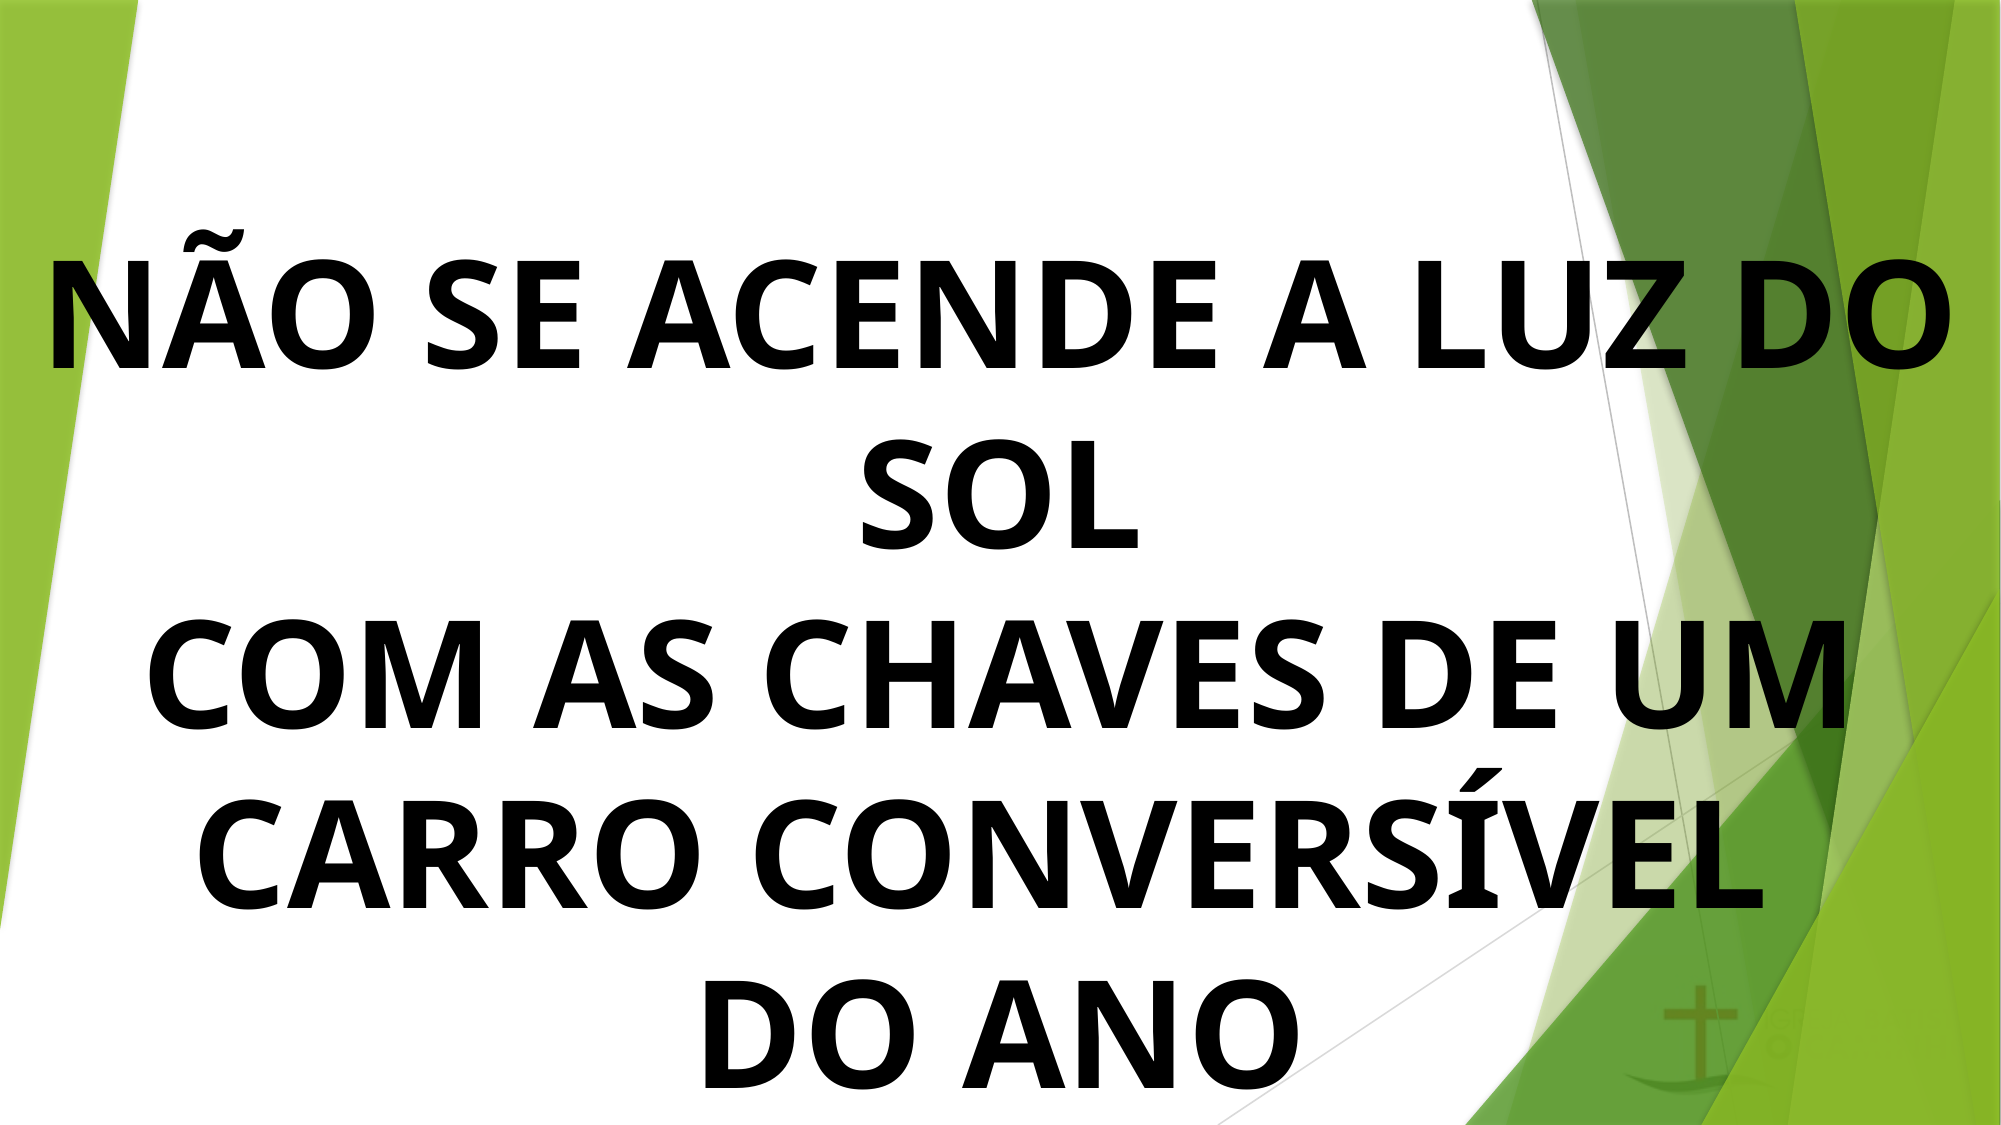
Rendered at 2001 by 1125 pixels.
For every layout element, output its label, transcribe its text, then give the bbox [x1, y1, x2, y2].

picture [1547, 46, 1674, 635]
picture [33, 0, 1650, 710]
title NÃO SE ACENDE A LUZ DO SOL COM AS CHAVES DE UM CARRO CONVERSÍVEL DO ANO [0, 710, 2000, 1125]
